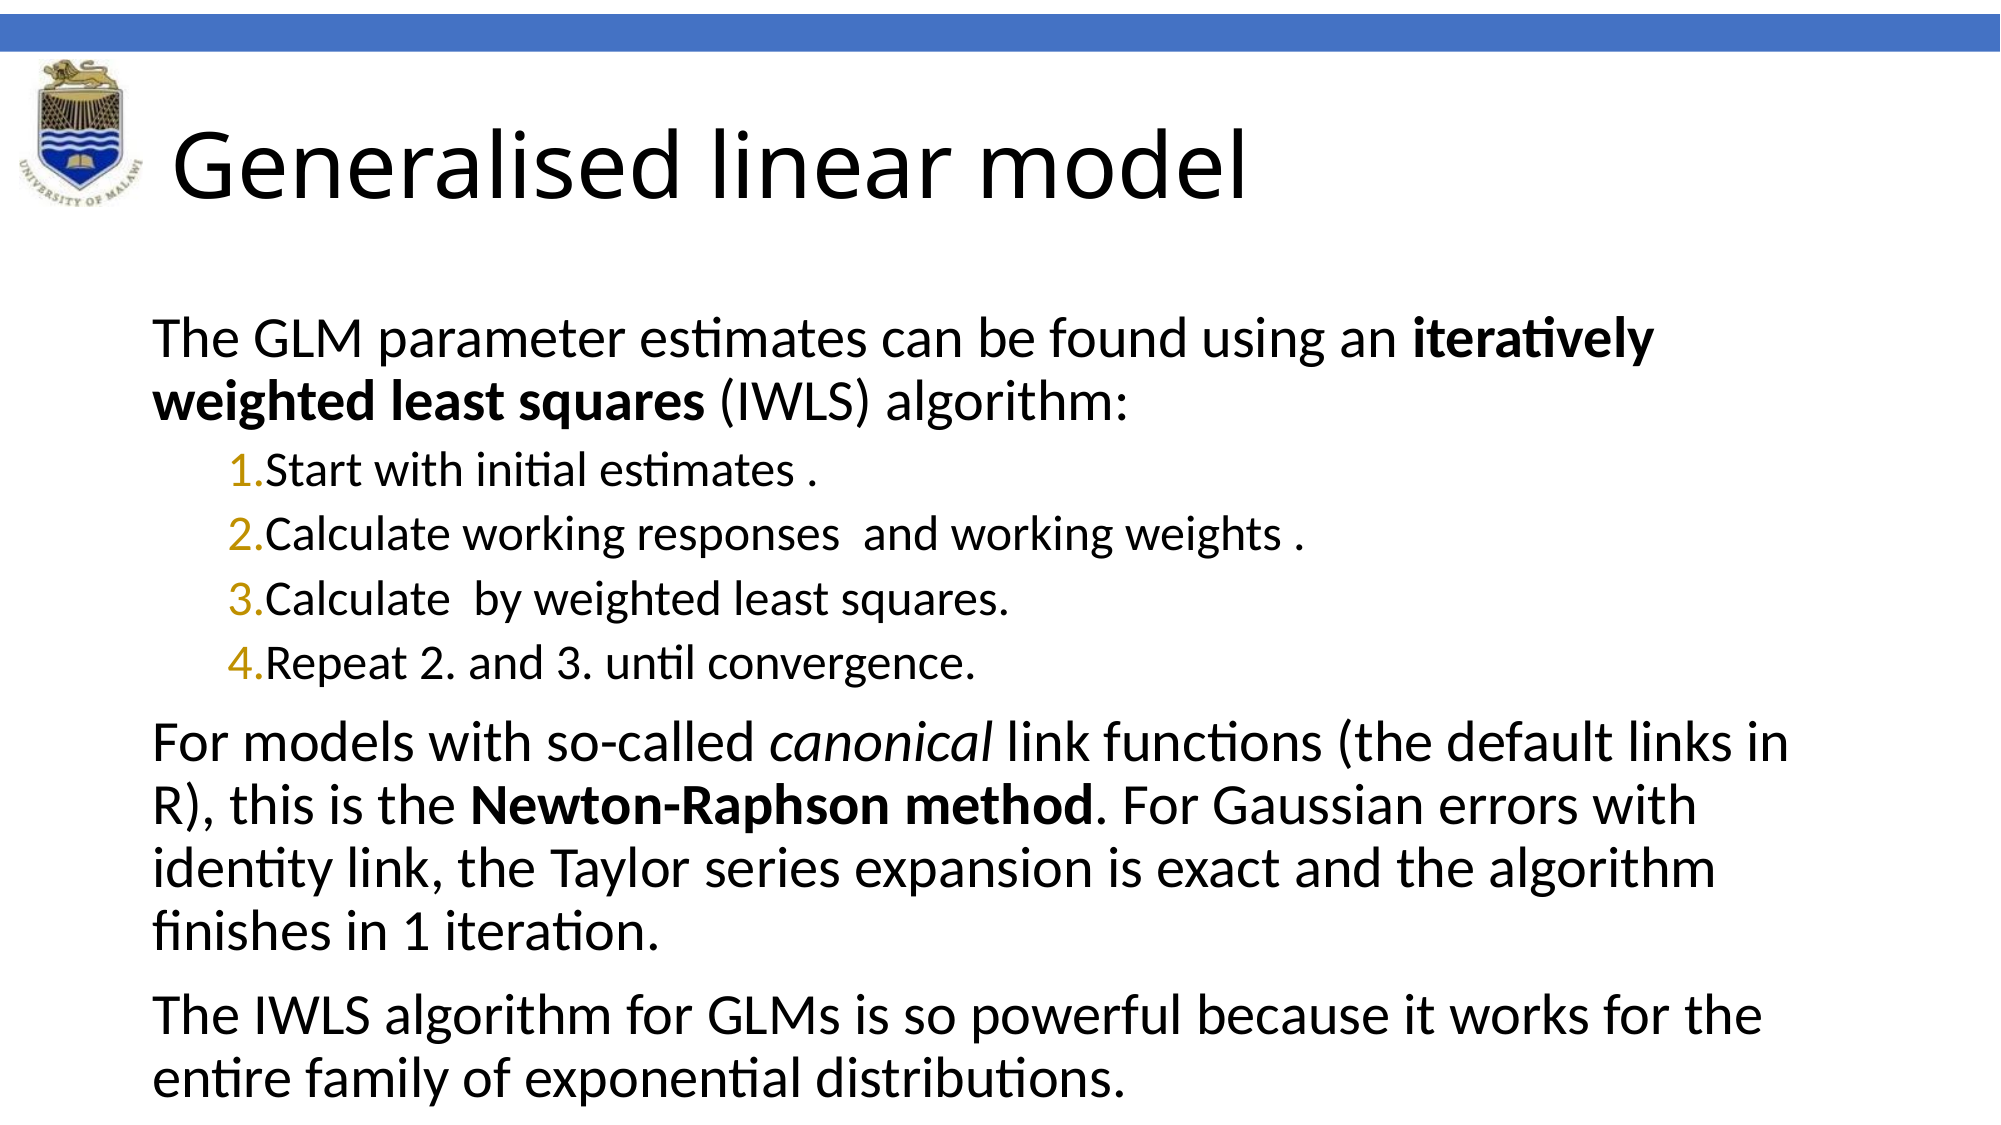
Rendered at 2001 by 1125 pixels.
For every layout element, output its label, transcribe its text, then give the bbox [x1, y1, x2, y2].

title Generalised linear model [155, 59, 1851, 278]
picture [19, 59, 143, 207]
